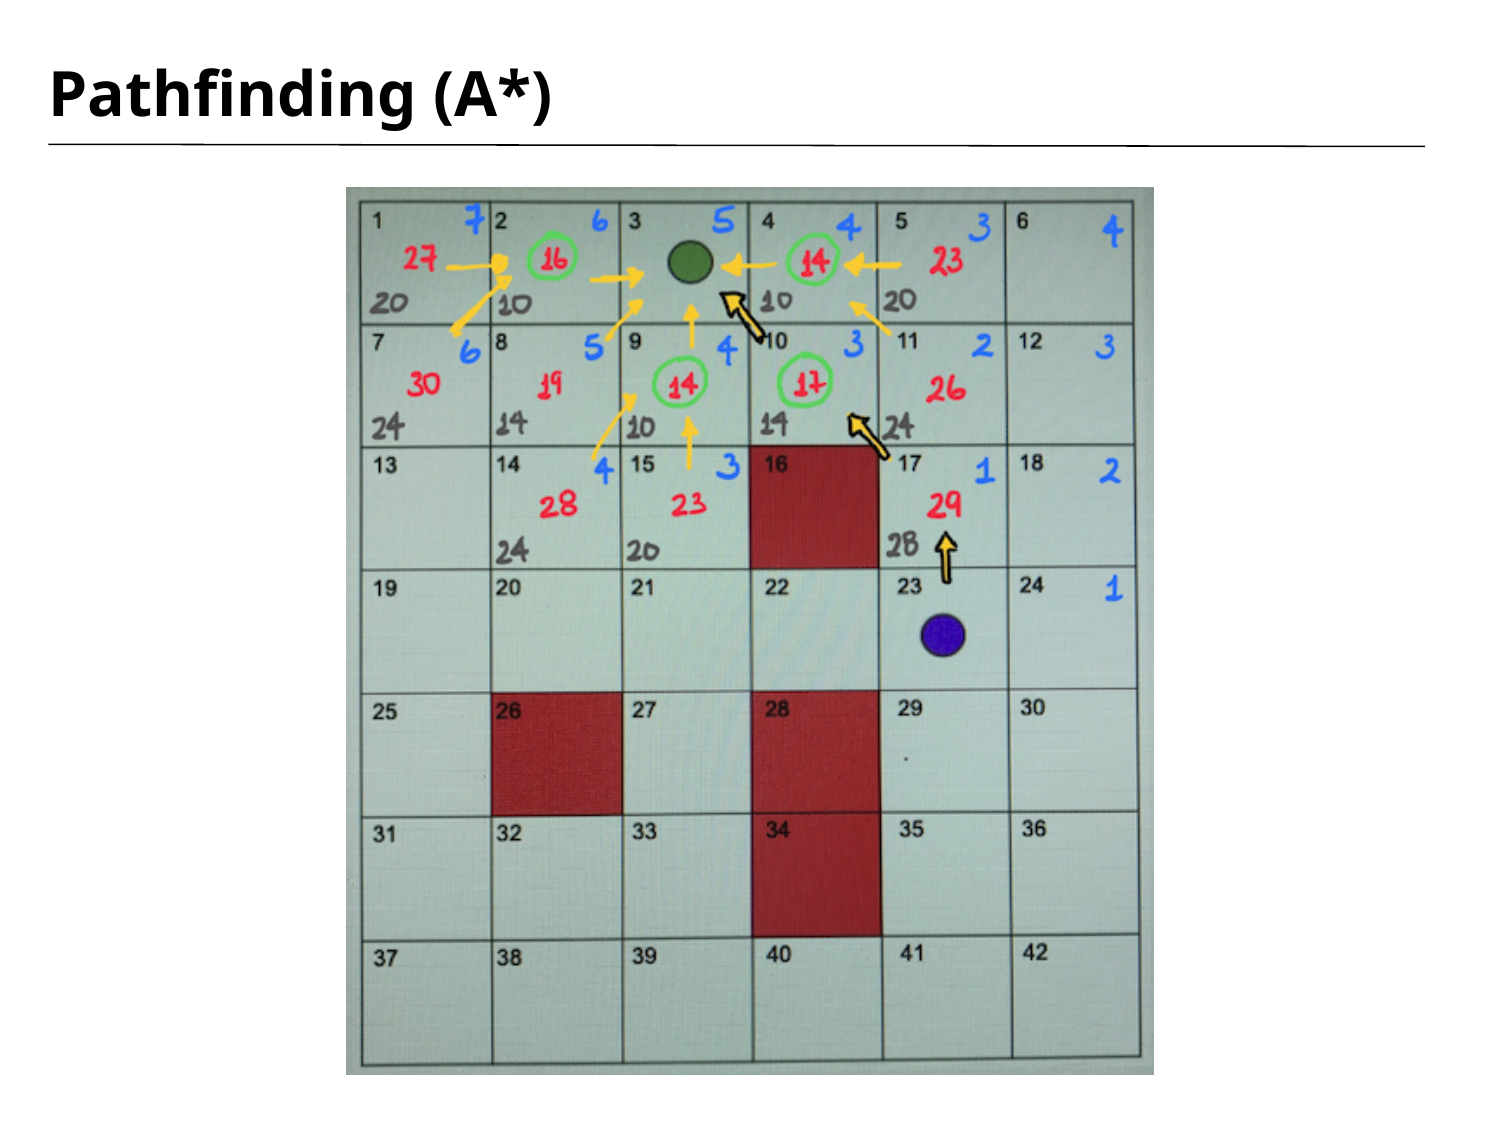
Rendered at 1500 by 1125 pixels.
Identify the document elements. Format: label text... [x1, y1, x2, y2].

picture [346, 187, 1154, 1075]
title Pathfinding (A*) [33, 32, 1384, 145]
